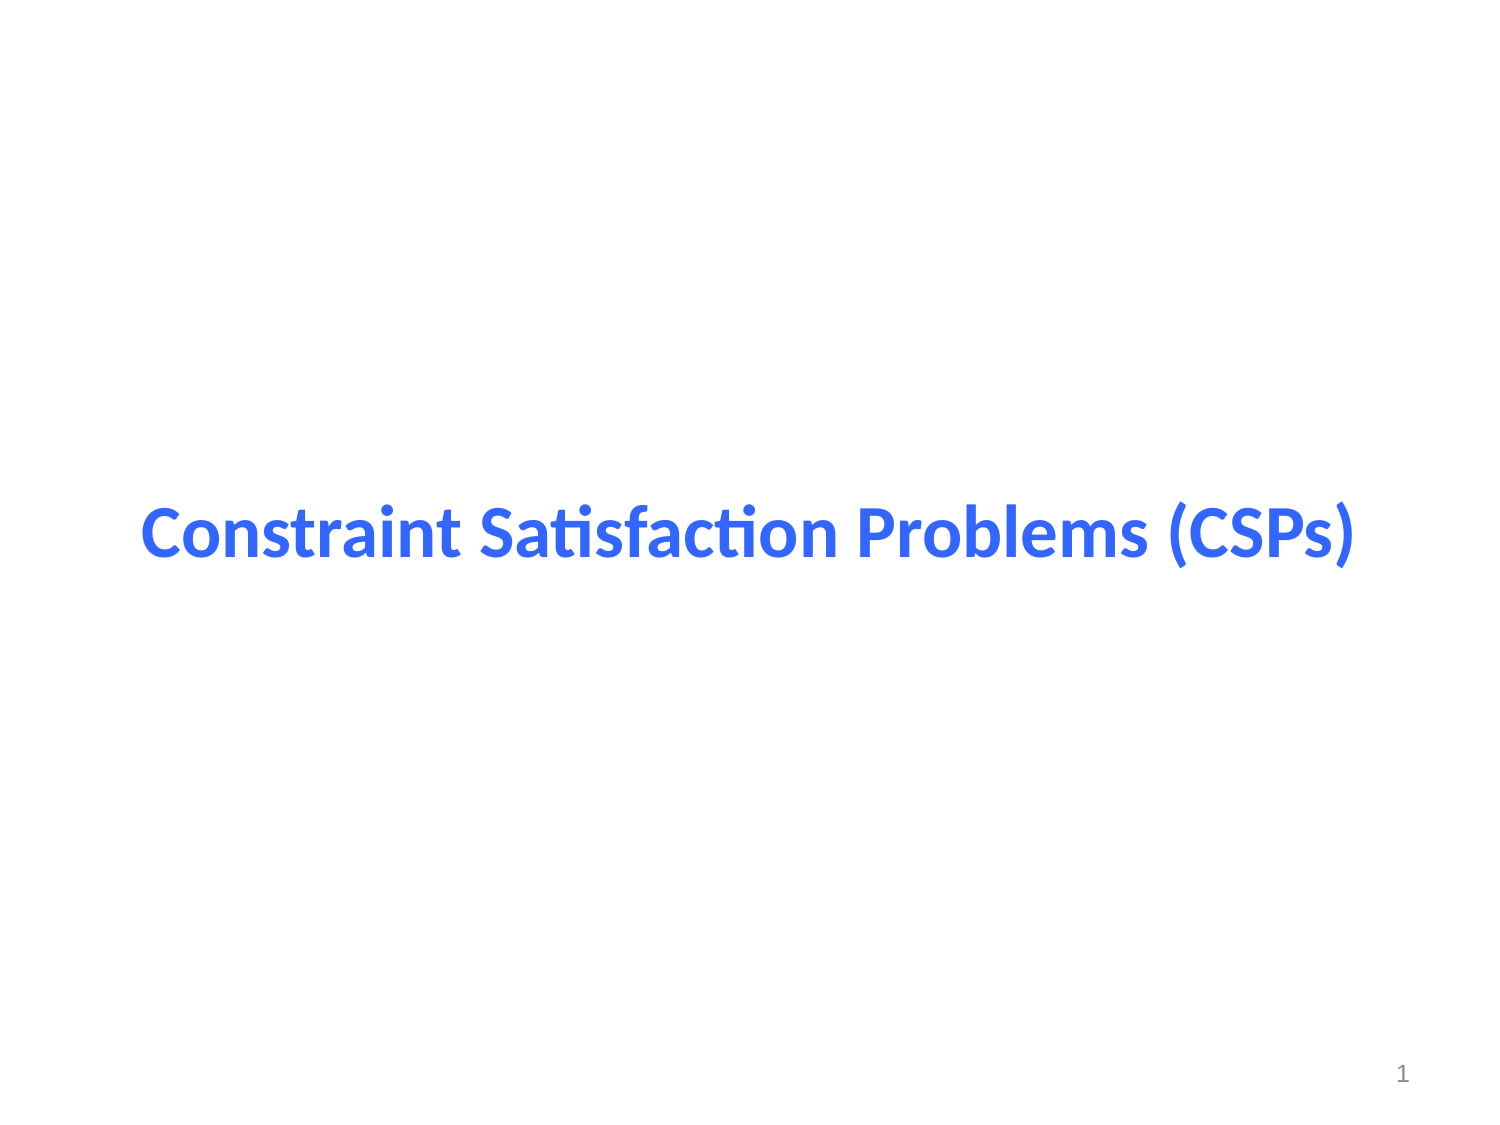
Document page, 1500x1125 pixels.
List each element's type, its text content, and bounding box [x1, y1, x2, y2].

slide_number 1 [1074, 1042, 1425, 1103]
list Constraint Satisfaction Problems (CSPs) [75, 474, 1425, 613]
